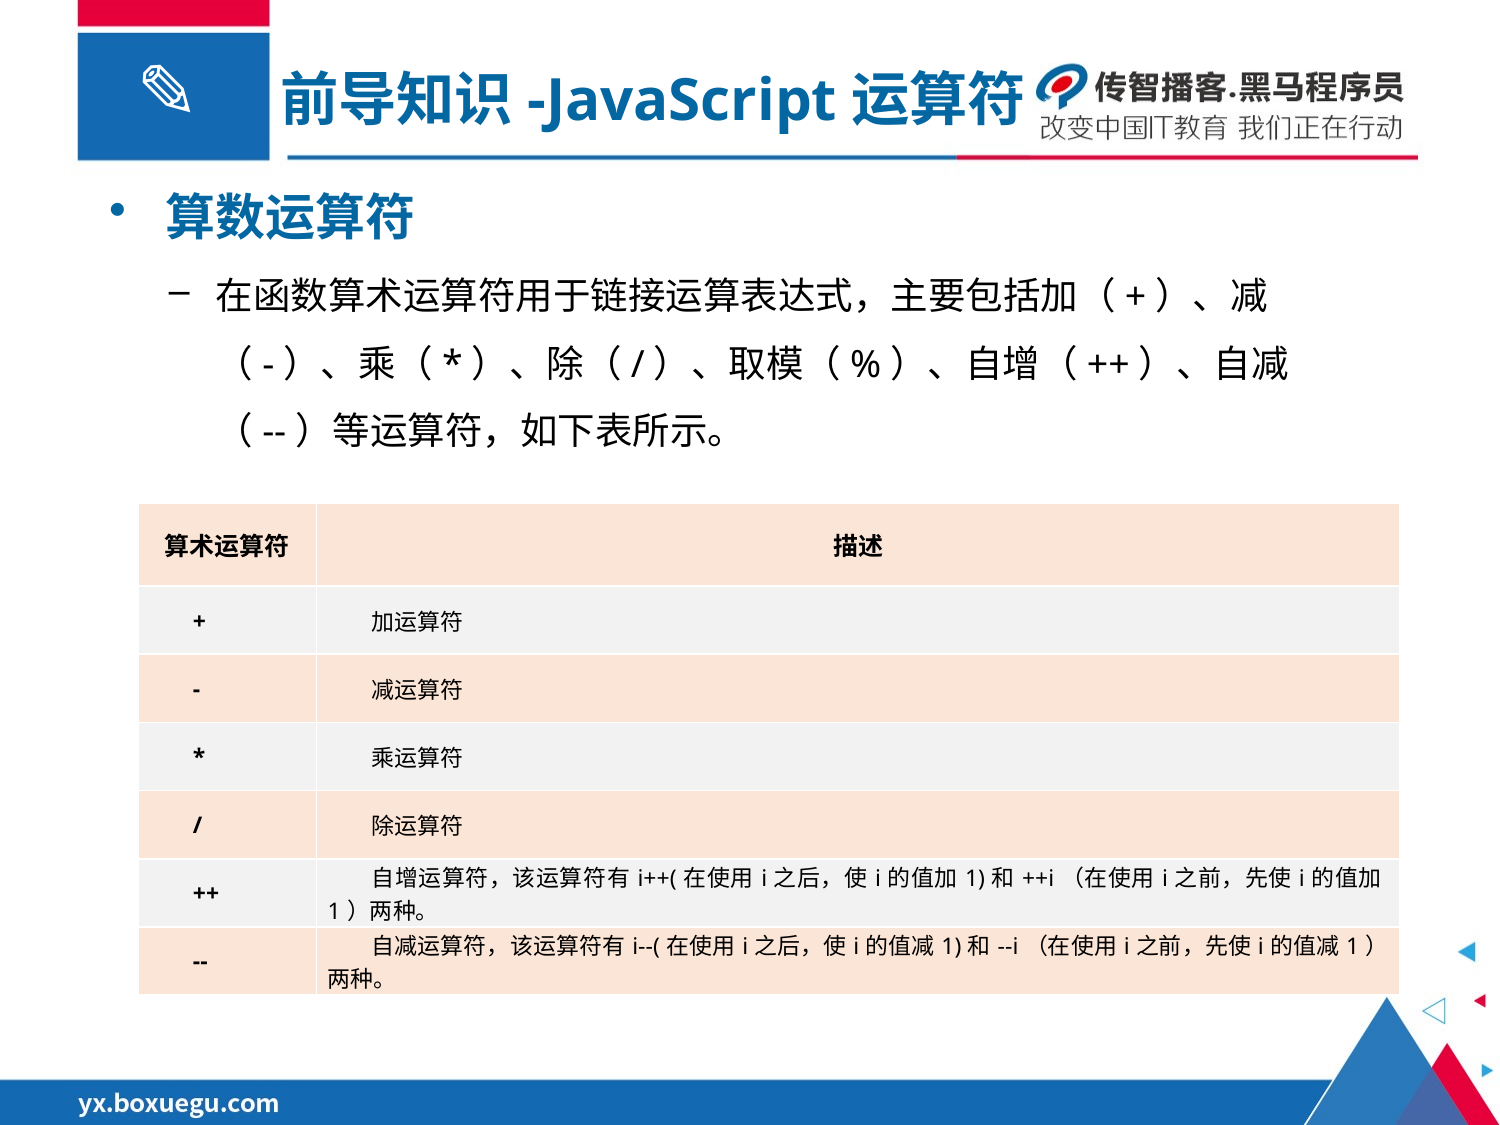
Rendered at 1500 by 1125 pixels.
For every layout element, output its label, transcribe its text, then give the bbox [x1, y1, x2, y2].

table_cell + [139, 587, 316, 653]
text_box 前导知识-JavaScript运算符 [265, 34, 1500, 160]
picture [0, 0, 1500, 1125]
table_header 描述 [317, 504, 1399, 585]
table_cell -- [139, 928, 316, 994]
table_cell 自增运算符，该运算符有i++(在使用i之后，使i的值加1)和++i（在使用i之前，先使i的值加1）两种。 [317, 860, 1399, 926]
table_cell - [139, 655, 316, 722]
table_cell 自减运算符，该运算符有i--(在使用i之后，使i的值减1)和--i（在使用i之前，先使i的值减1）两种。 [317, 928, 1399, 994]
table_cell ++ [139, 860, 316, 926]
table_cell 乘运算符 [317, 723, 1399, 790]
table_header 算术运算符 [139, 504, 316, 585]
text_box 在函数算术运算符用于链接运算表达式，主要包括加（+）、减（-）、乘（*）、除（/）、取模（%）、自增（++）、自减（--）等运算符，如下表所示。 [78, 242, 1388, 433]
text_box 算数运算符 [94, 147, 431, 242]
table_cell 加运算符 [317, 587, 1399, 653]
table_cell / [139, 791, 316, 858]
table_cell 减运算符 [317, 655, 1399, 722]
table_cell 除运算符 [317, 791, 1399, 858]
table_cell * [139, 723, 316, 790]
